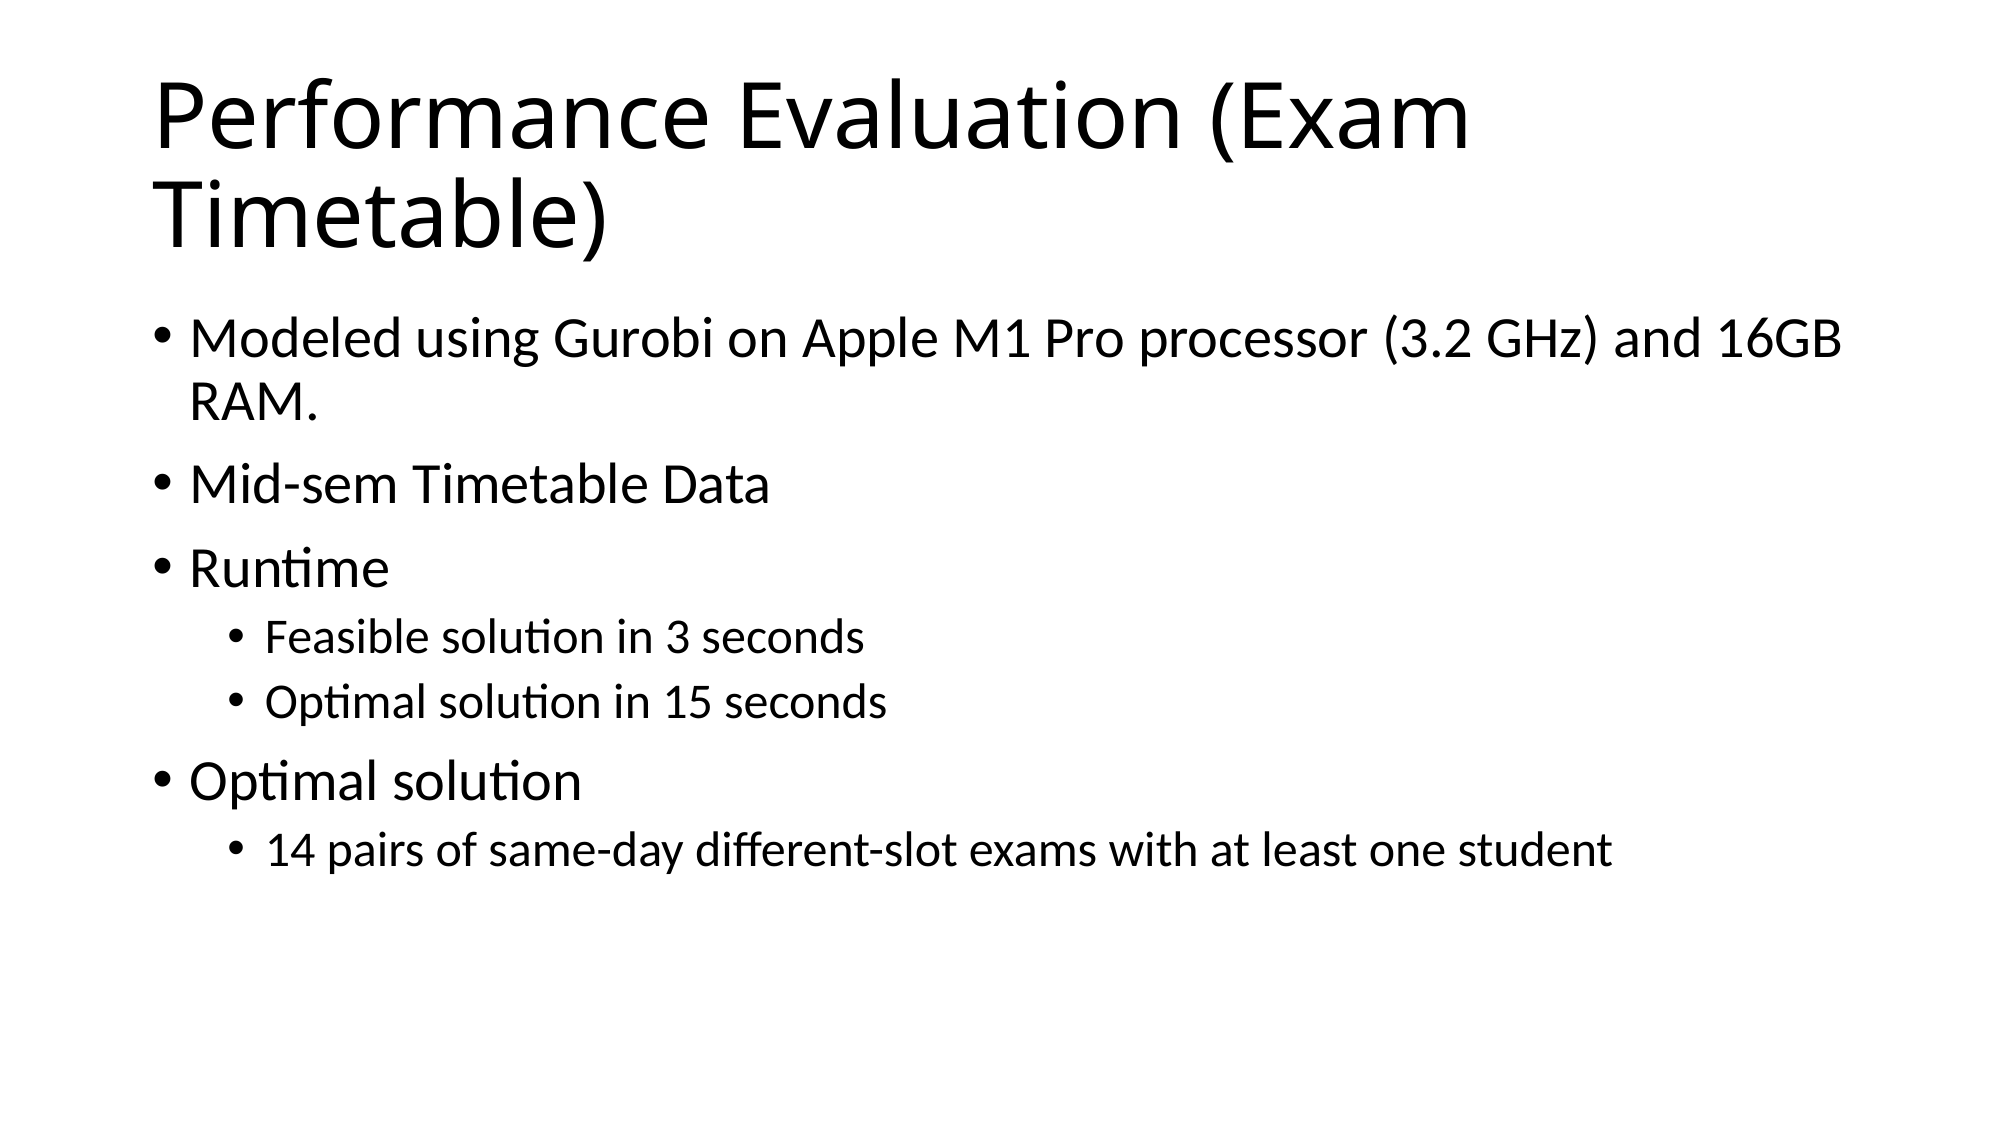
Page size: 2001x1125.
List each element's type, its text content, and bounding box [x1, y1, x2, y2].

title Performance Evaluation (Exam Timetable) [137, 59, 1863, 278]
list Modeled using Gurobi on Apple M1 Pro processor (3.2 GHz) and 16GB RAM. Mid-sem Timetable Data Runtime Feasible solution in 3 seconds Optimal solution in 15 seconds Optimal solution 14 pairs of same-day different-slot exams with at least one student [137, 299, 1863, 1014]
